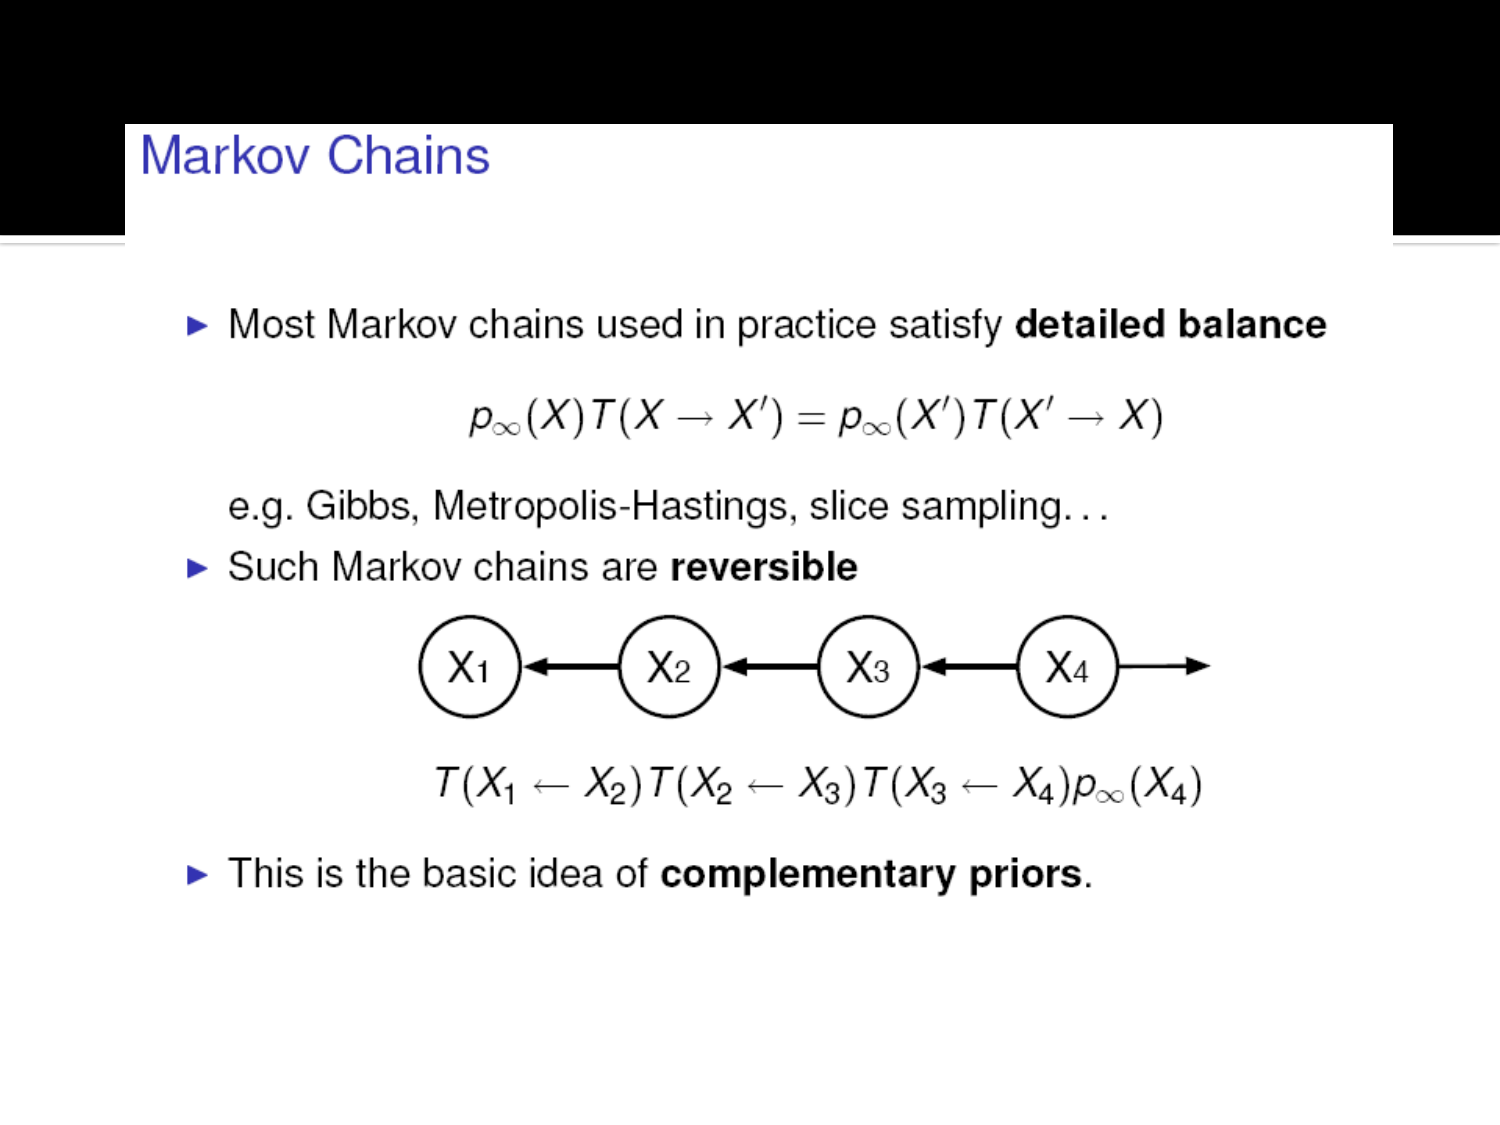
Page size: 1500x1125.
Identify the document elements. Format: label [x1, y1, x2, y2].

picture [124, 124, 1393, 936]
